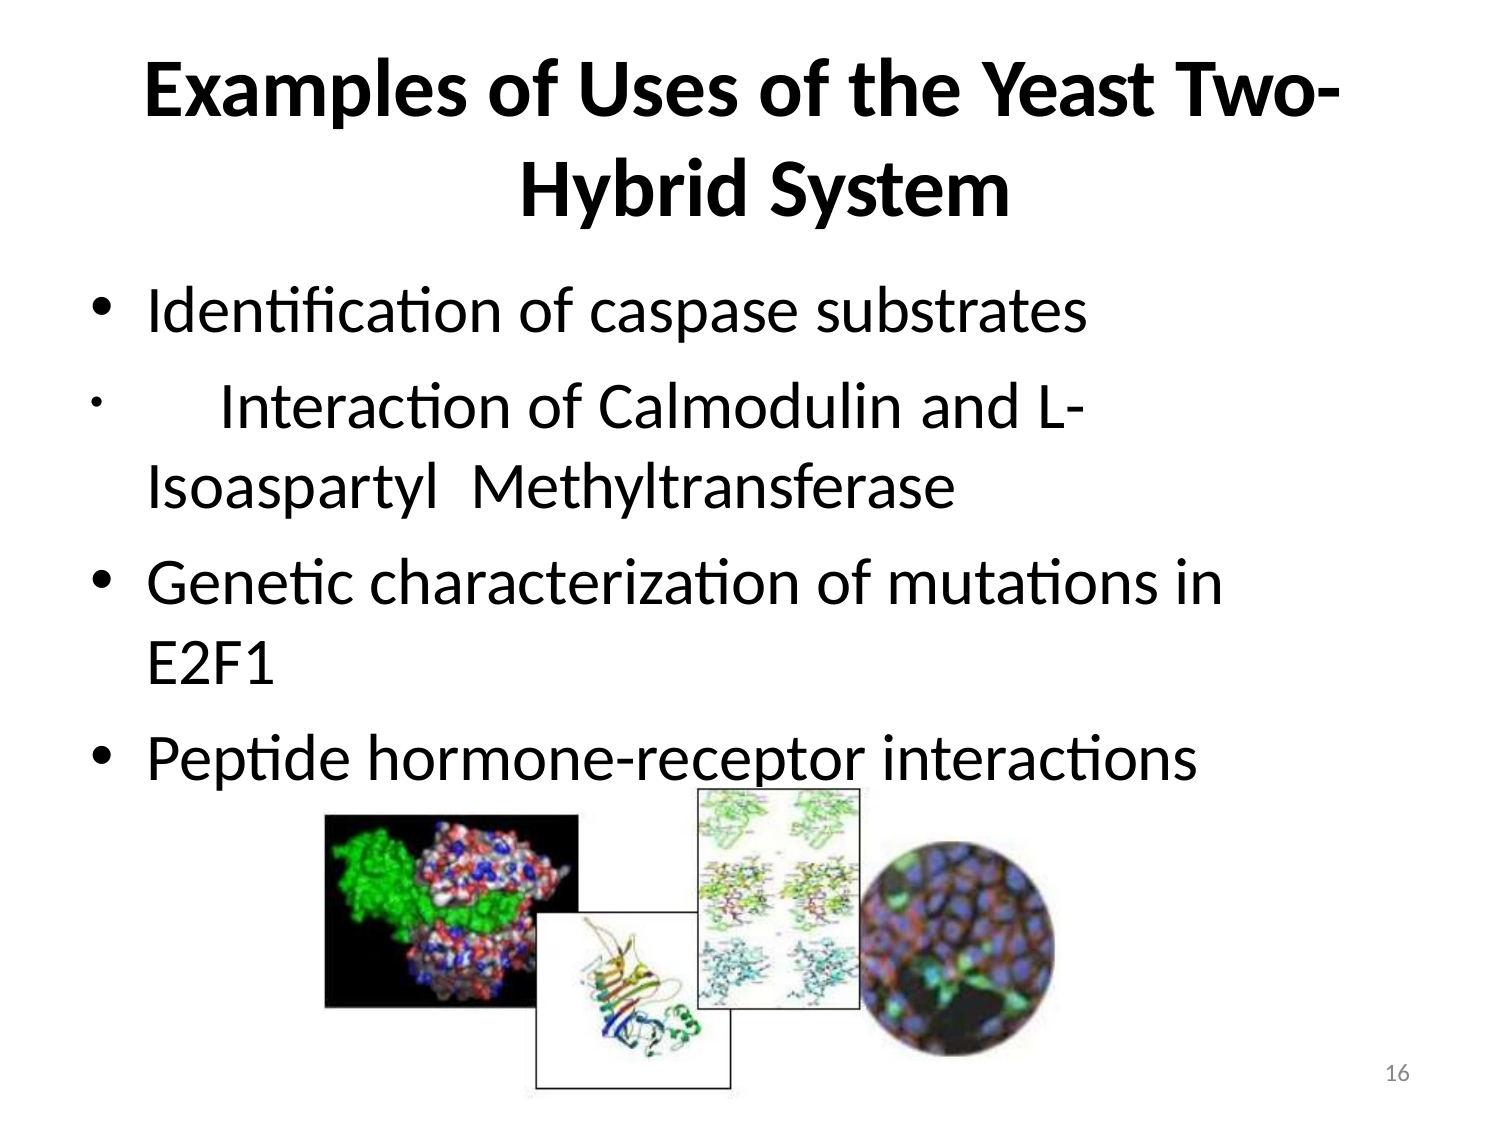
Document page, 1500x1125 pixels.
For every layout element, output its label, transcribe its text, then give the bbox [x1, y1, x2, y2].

text_box Identification of caspase substrates Interaction of Calmodulin and L-Isoaspartyl Methyltransferase Genetic characterization of mutations in E2F1 Peptide hormone-receptor interactions [87, 247, 1383, 794]
picture [321, 787, 1062, 1099]
slide_number 16 [1378, 1060, 1417, 1125]
title Examples of Uses of the Yeast Two- Hybrid System [142, 31, 1358, 234]
